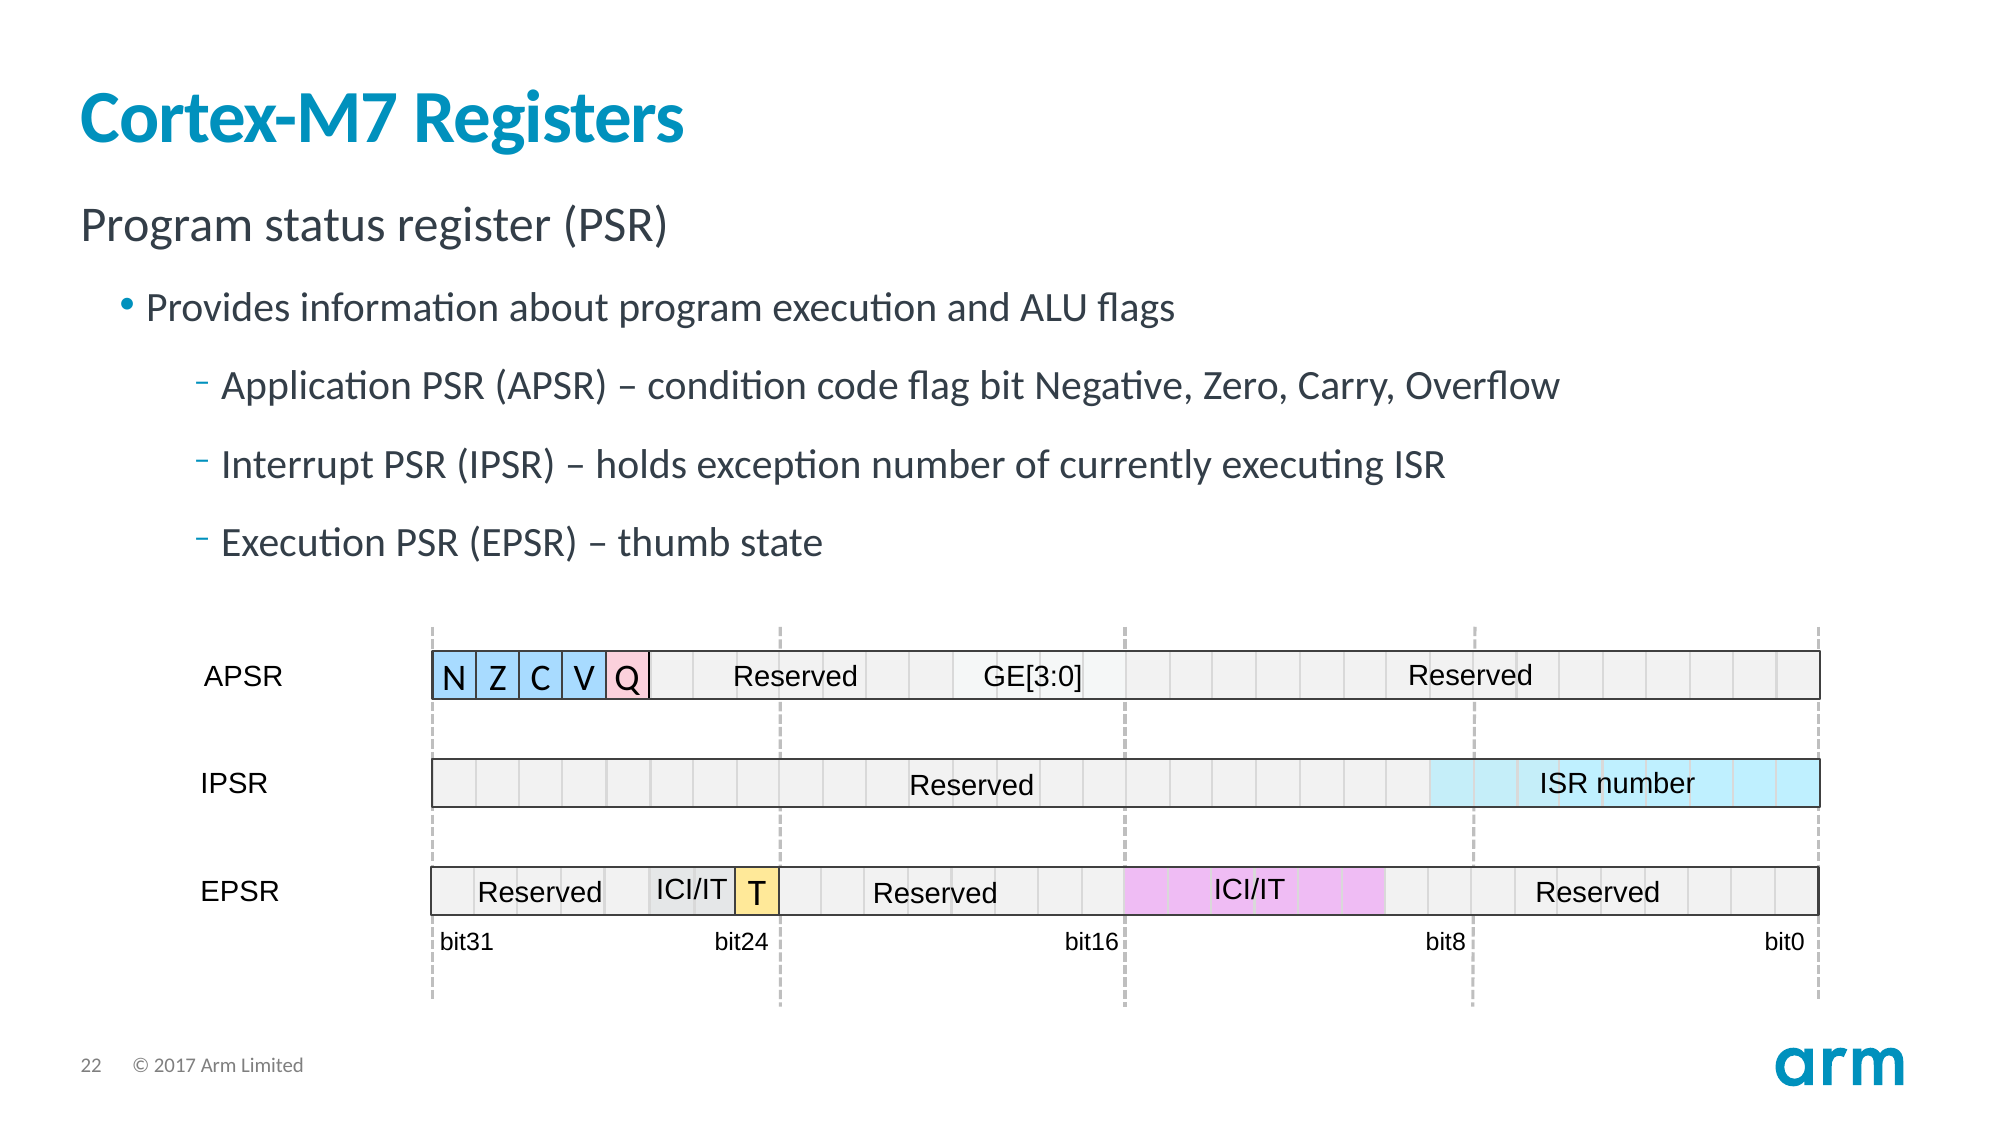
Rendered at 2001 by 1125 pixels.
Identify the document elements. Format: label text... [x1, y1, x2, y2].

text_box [424, 756, 1865, 964]
text_box APSR [189, 649, 418, 700]
text_box EPSR [185, 864, 414, 915]
list Program status register (PSR) Provides information about program execution and ALU flags Application PSR (APSR) – condition code flag bit Negative, Zero, Carry, Overflow Interrupt PSR (IPSR) – holds exception number of currently executing ISR Execution PSR (EPSR) – thumb state [80, 198, 1829, 630]
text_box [432, 648, 1821, 701]
title Cortex-M7 Registers [80, 48, 1915, 158]
text_box IPSR [185, 756, 414, 807]
